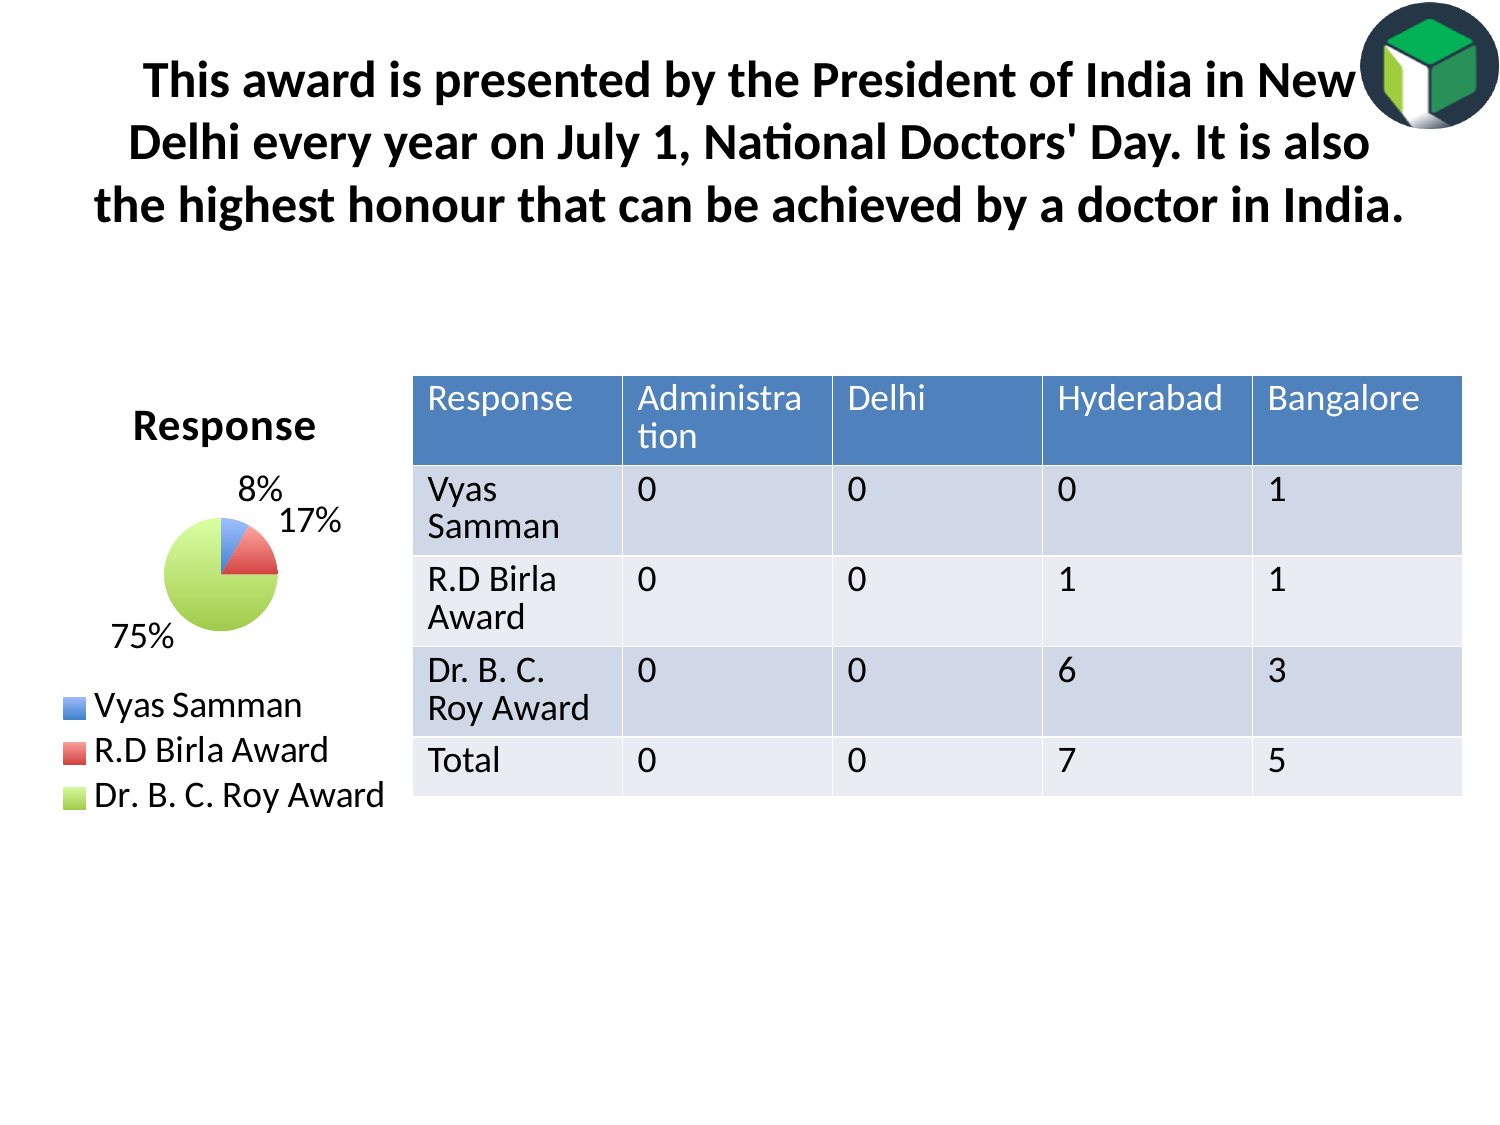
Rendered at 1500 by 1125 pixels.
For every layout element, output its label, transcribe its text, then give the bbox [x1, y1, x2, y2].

table_cell 0 [833, 738, 1042, 796]
table_cell 6 [1043, 647, 1252, 736]
picture [1360, 2, 1499, 130]
table_header Hyderabad [1043, 376, 1252, 465]
table_header Response [452, 376, 622, 465]
table_cell 0 [1043, 466, 1252, 555]
table_cell 0 [833, 647, 1042, 736]
table_cell 0 [623, 647, 832, 736]
table_cell Dr. B. C. Roy Award [454, 647, 622, 736]
table_cell 0 [833, 466, 1042, 555]
table_header Bangalore [1253, 376, 1462, 465]
table_cell 5 [1253, 738, 1462, 796]
table_cell 3 [1253, 647, 1462, 736]
table_header Delhi [833, 376, 1042, 465]
table_cell 7 [1043, 738, 1252, 796]
table_cell 1 [1253, 466, 1462, 555]
table_cell 1 [1253, 557, 1462, 646]
table_cell Vyas Samman [454, 466, 622, 555]
chart [0, 374, 451, 826]
table_cell 0 [833, 557, 1042, 646]
table_header Administration [623, 376, 832, 465]
table_cell Total [454, 738, 622, 796]
title This award is presented by the President of India in New Delhi every year on July 1, National Doctors' Day. It is also the highest honour that can be achieved by a doctor in India. [75, 45, 1425, 233]
table_cell 0 [623, 466, 832, 555]
table_cell 1 [1043, 557, 1252, 646]
table_cell 0 [623, 557, 832, 646]
table_cell R.D Birla Award [454, 557, 622, 646]
table_cell 0 [623, 738, 832, 796]
